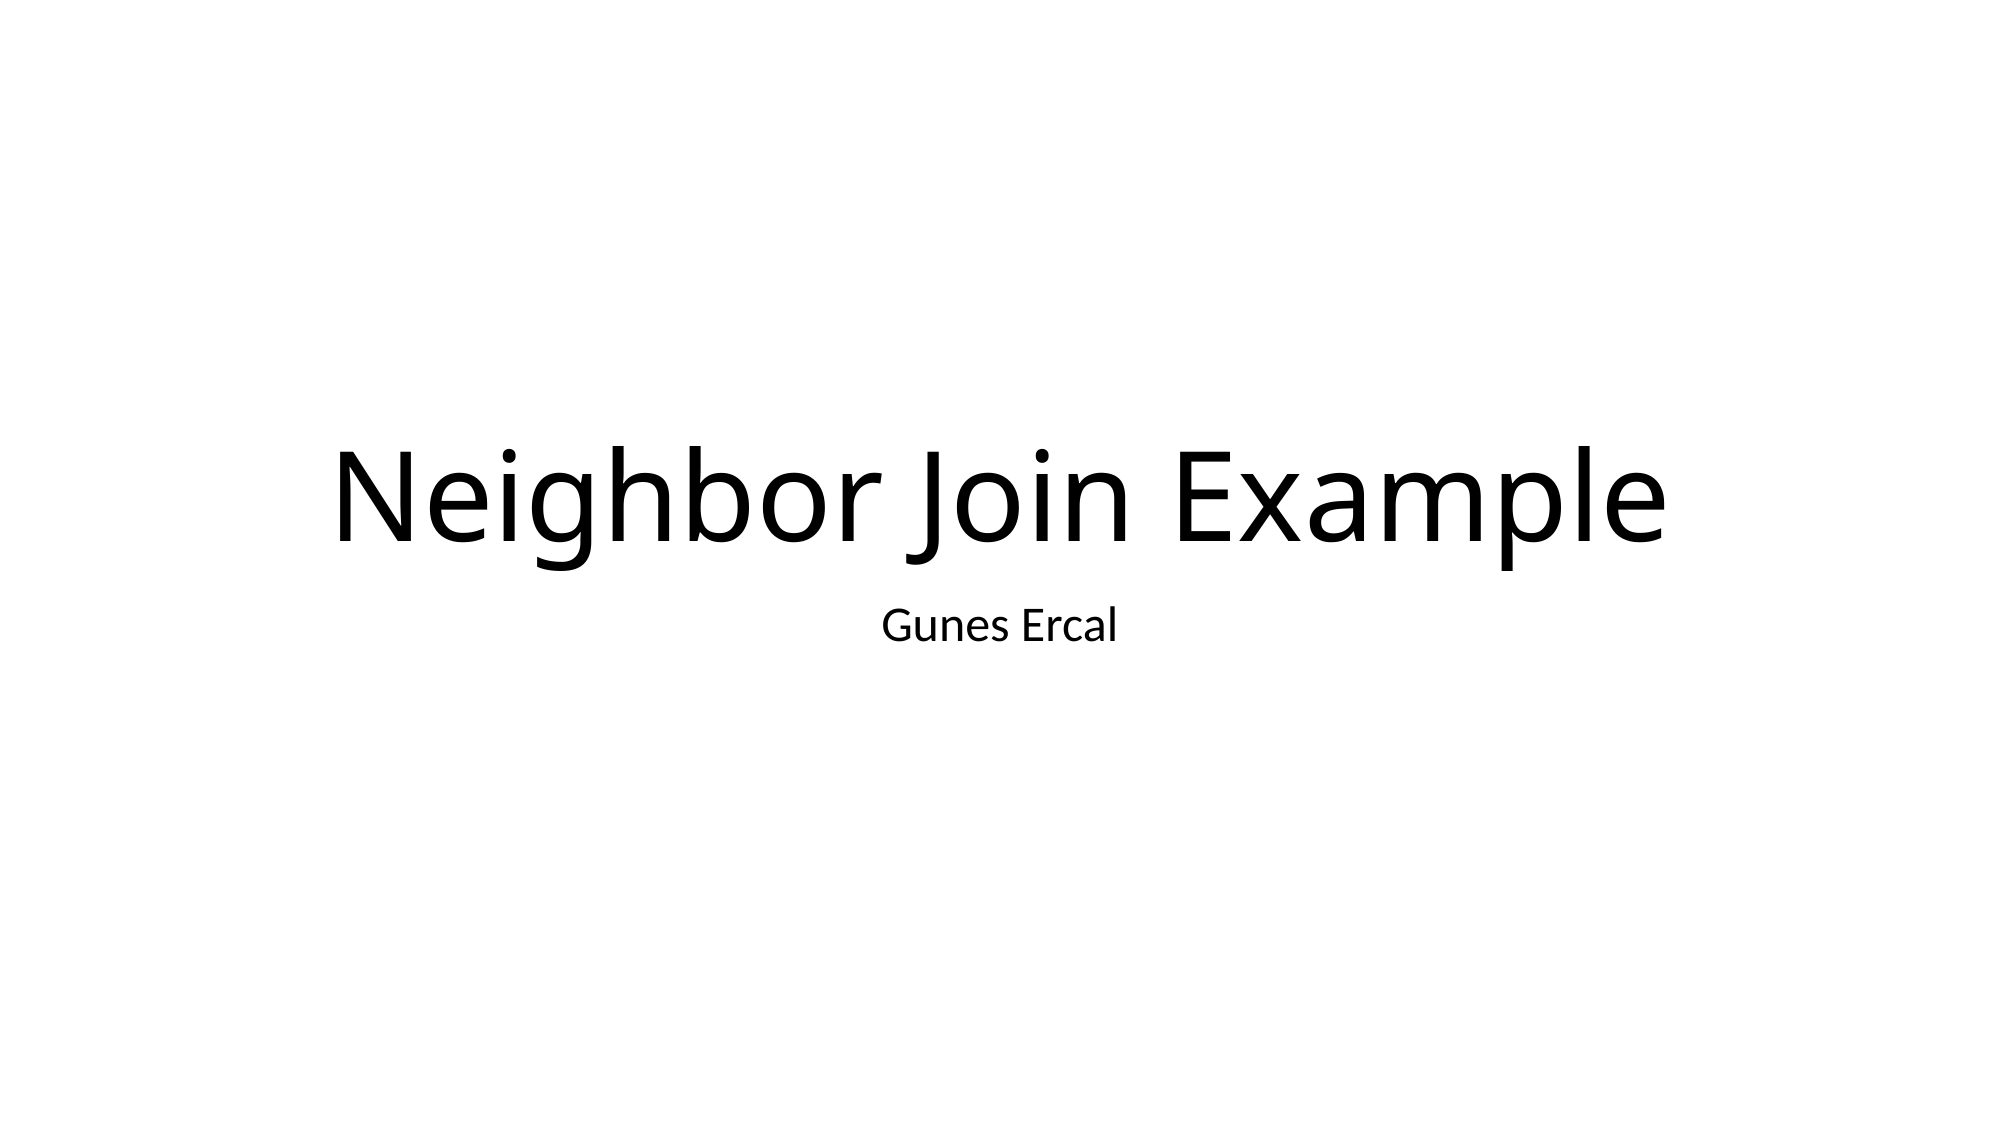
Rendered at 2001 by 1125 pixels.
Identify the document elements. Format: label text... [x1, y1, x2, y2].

title Neighbor Join Example [249, 184, 1750, 576]
subtitle Gunes Ercal [249, 590, 1750, 863]
